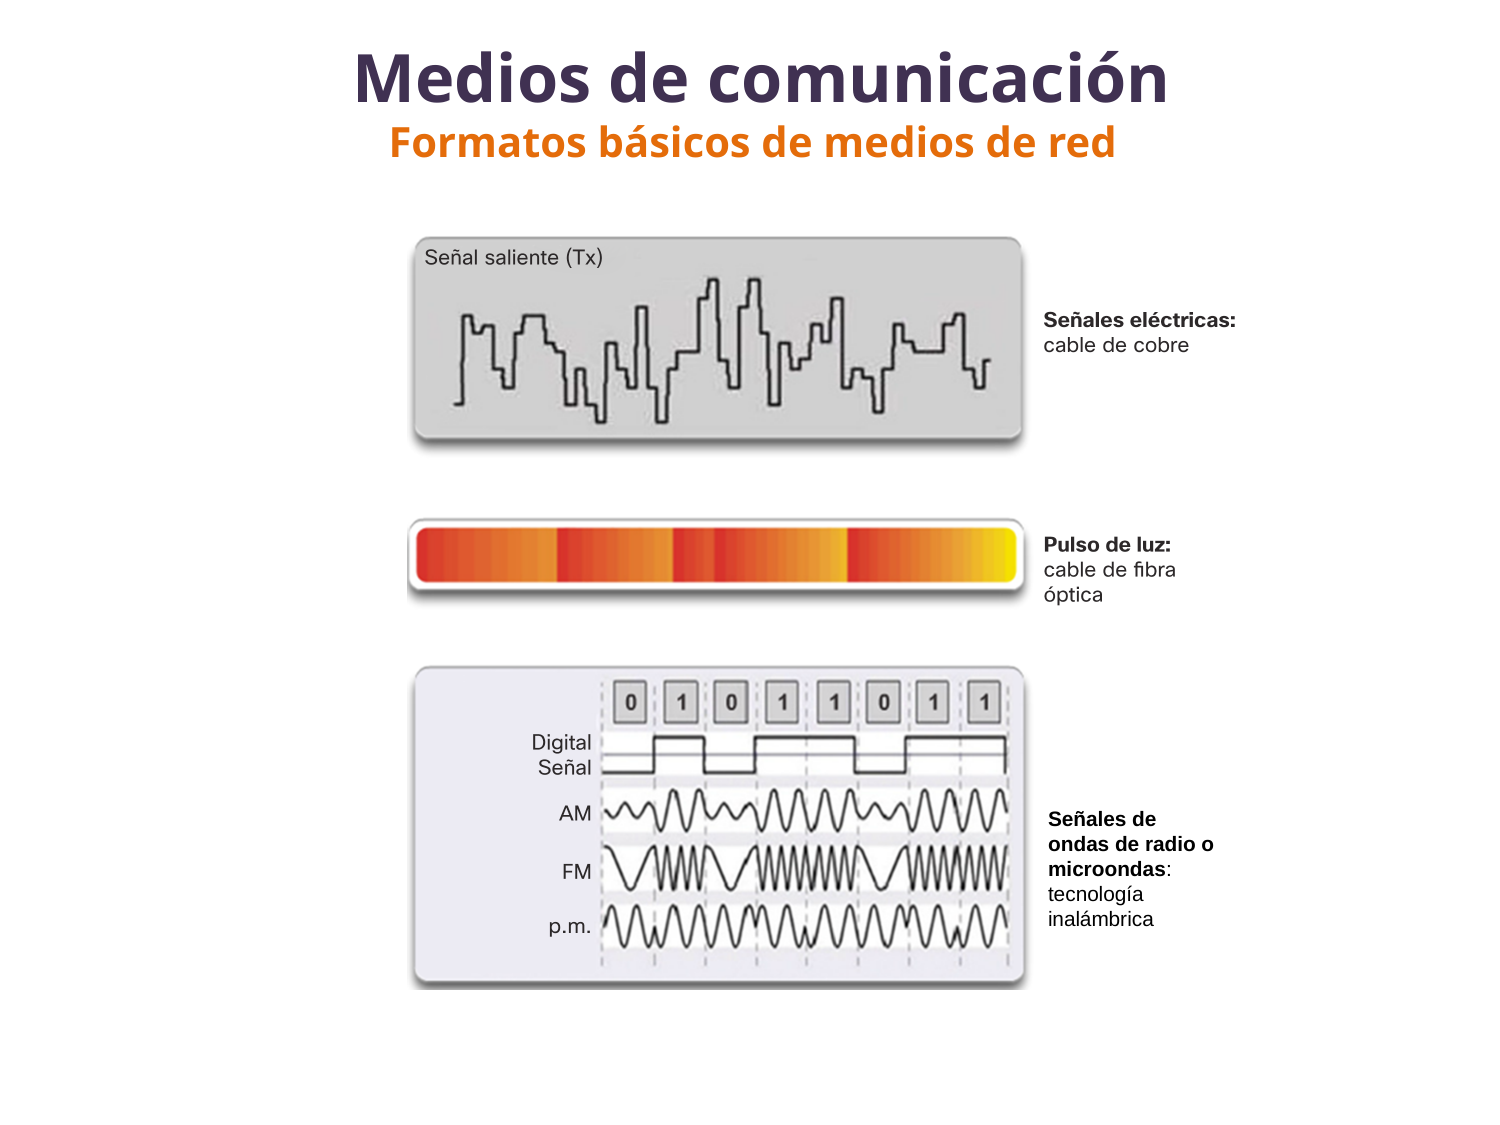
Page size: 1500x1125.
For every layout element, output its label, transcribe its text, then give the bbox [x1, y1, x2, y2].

text_box Medios de comunicación Formatos básicos de medios de red [17, 7, 1489, 195]
picture [407, 231, 1263, 990]
